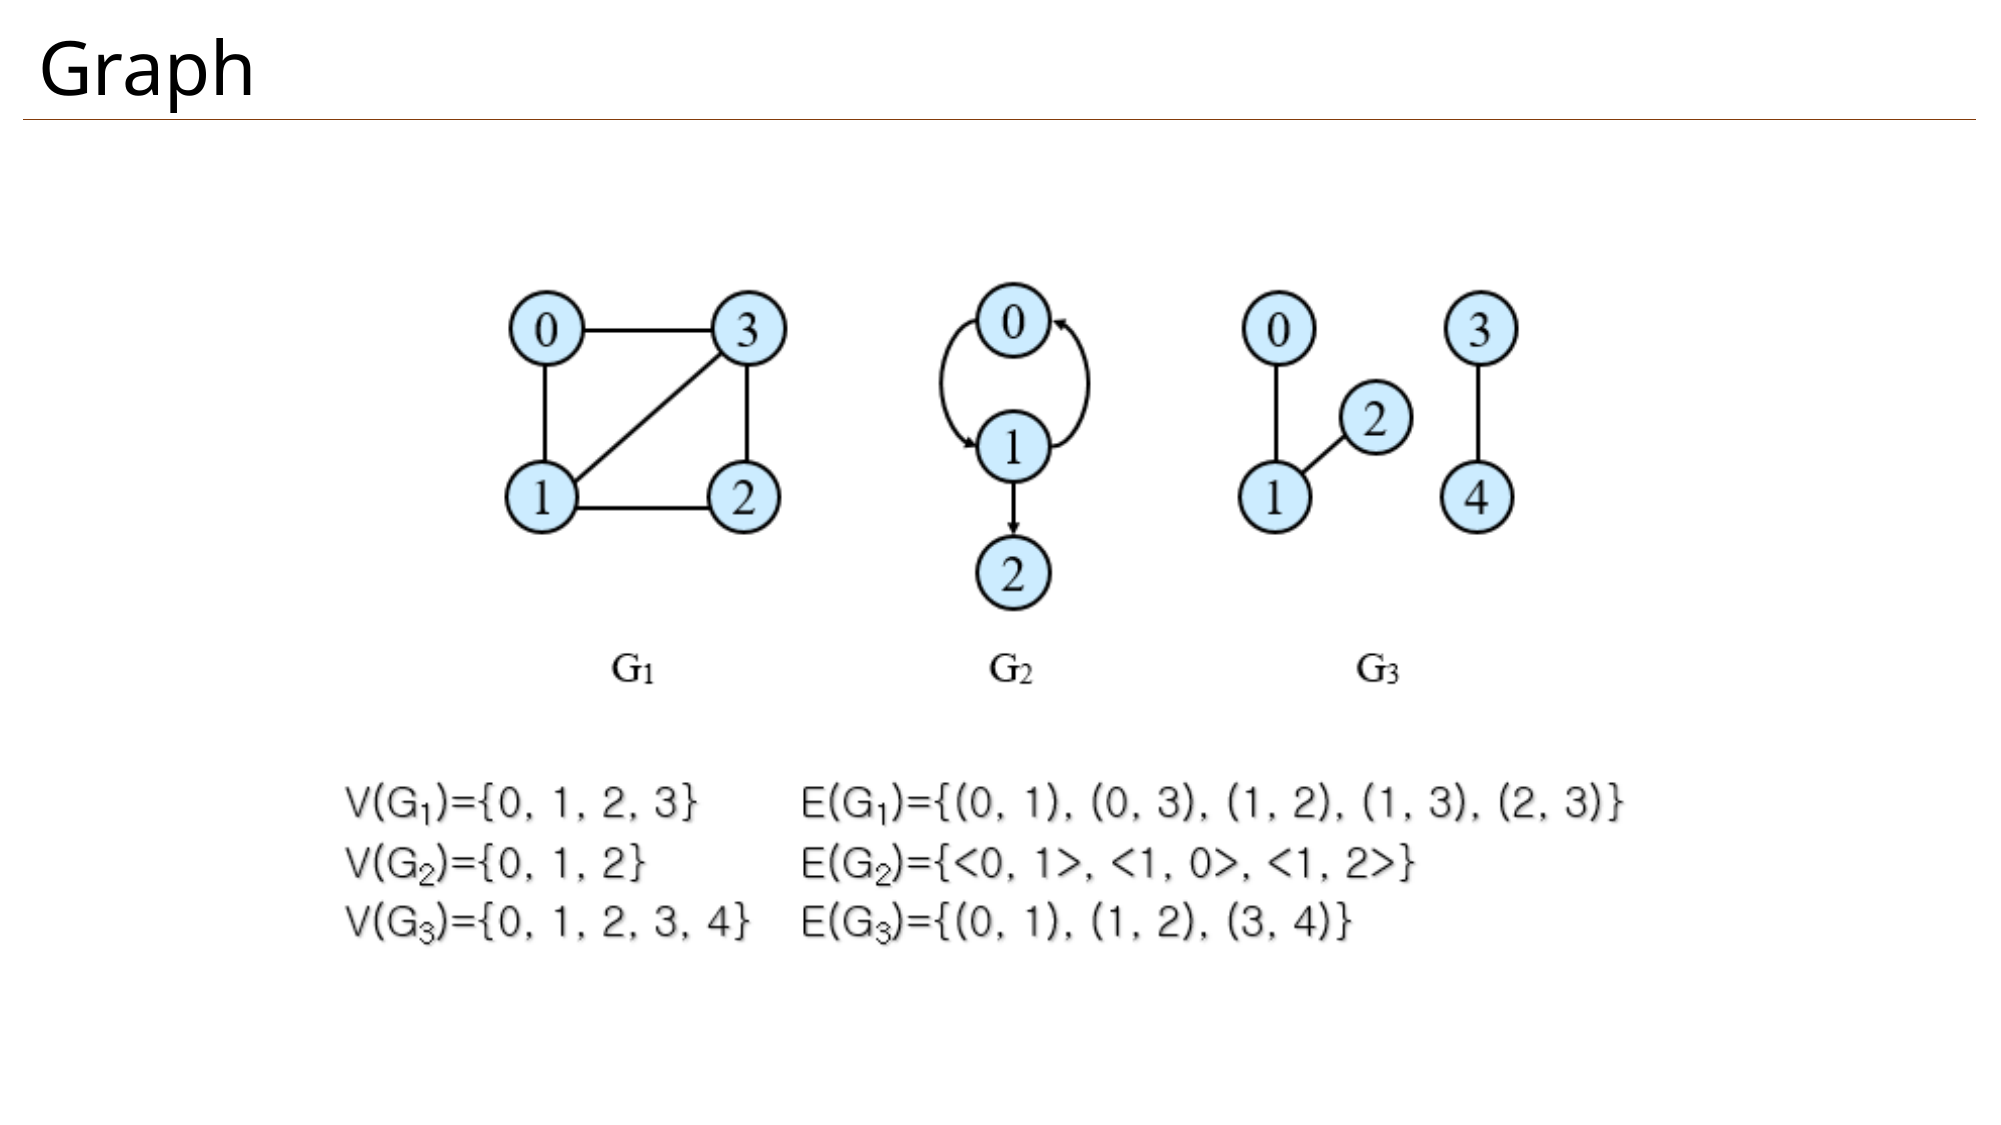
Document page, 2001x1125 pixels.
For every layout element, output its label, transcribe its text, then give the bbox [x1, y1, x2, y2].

picture [295, 224, 1715, 982]
text_box Graph [23, 13, 1977, 119]
